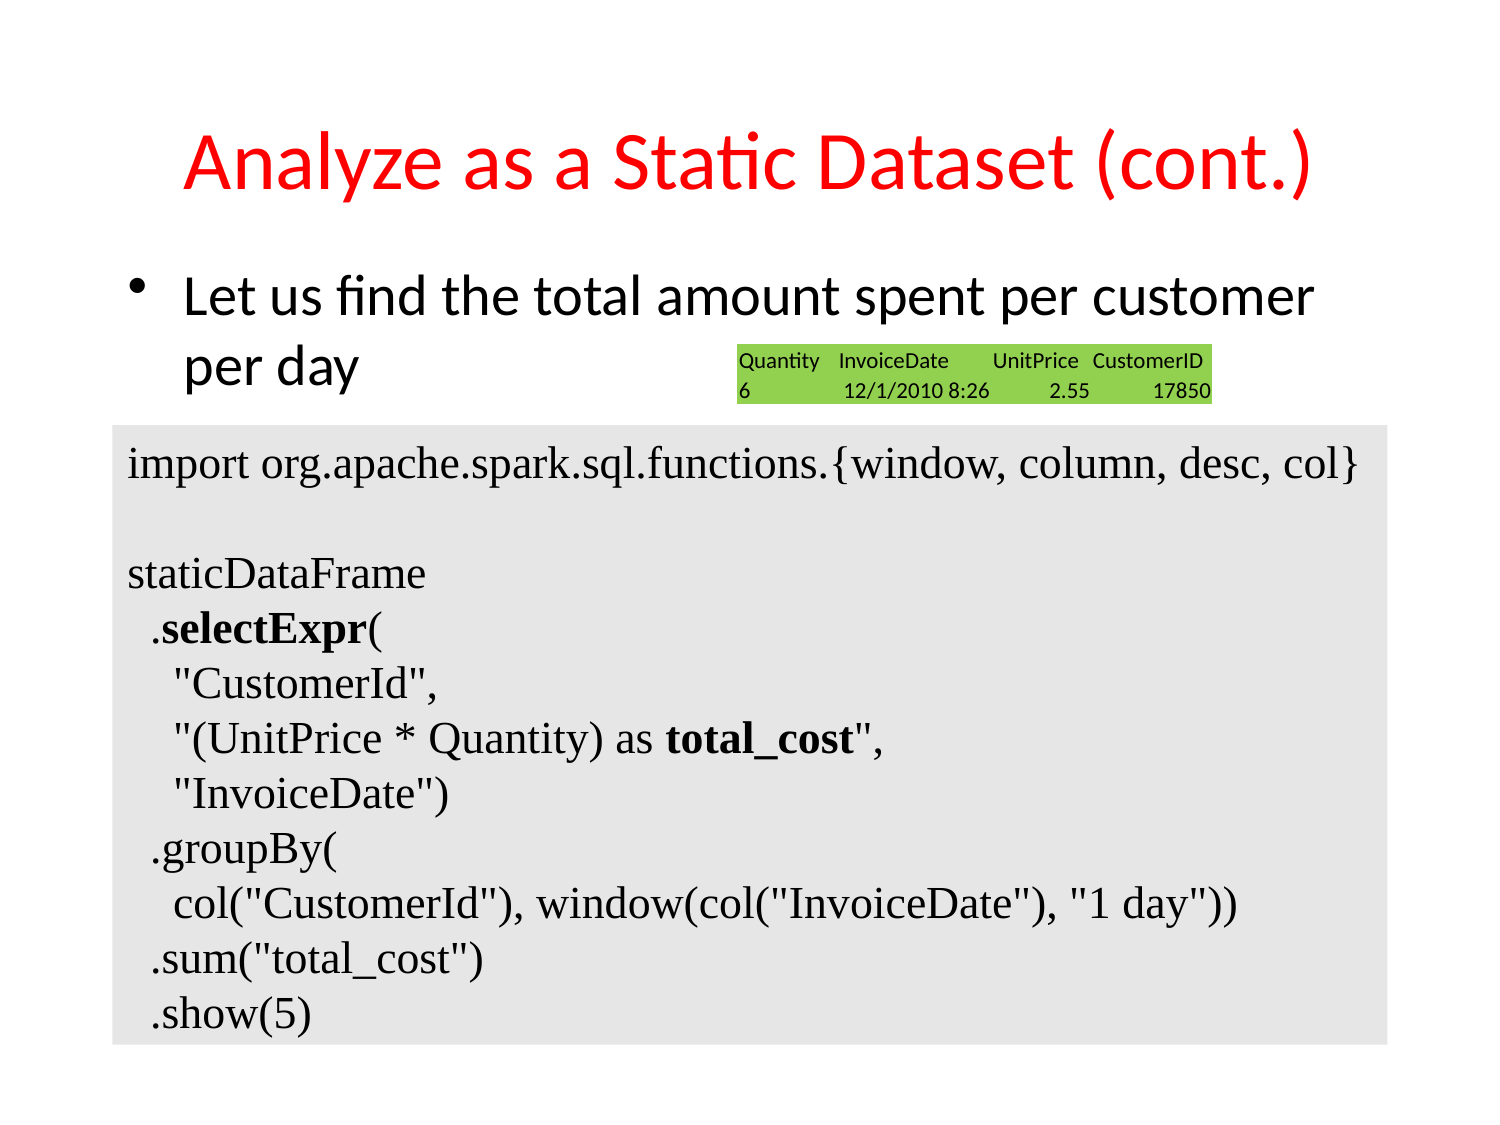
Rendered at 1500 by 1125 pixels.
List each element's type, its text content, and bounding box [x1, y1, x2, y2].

text_box import org.apache.spark.sql.functions.{window, column, desc, col} staticDataFrame .selectExpr( "CustomerId", "(UnitPrice * Quantity) as total_cost", "InvoiceDate") .groupBy( col("CustomerId"), window(col("InvoiceDate"), "1 day")) .sum("total_cost") .show(5) [112, 425, 1388, 1045]
table_header UnitPrice [992, 344, 1092, 374]
table_cell 17850 [1092, 374, 1212, 404]
table_header Quantity [737, 344, 837, 374]
list Let us find the total amount spent per customer per day [112, 249, 1388, 425]
table_cell 2.55 [992, 374, 1092, 404]
table_header CustomerID [1092, 344, 1212, 374]
title Analyze as a Static Dataset (cont.) [112, 87, 1388, 226]
table_cell 6 [737, 374, 837, 404]
table_header InvoiceDate [837, 344, 992, 374]
table_cell 12/1/2010 8:26 [837, 374, 992, 404]
